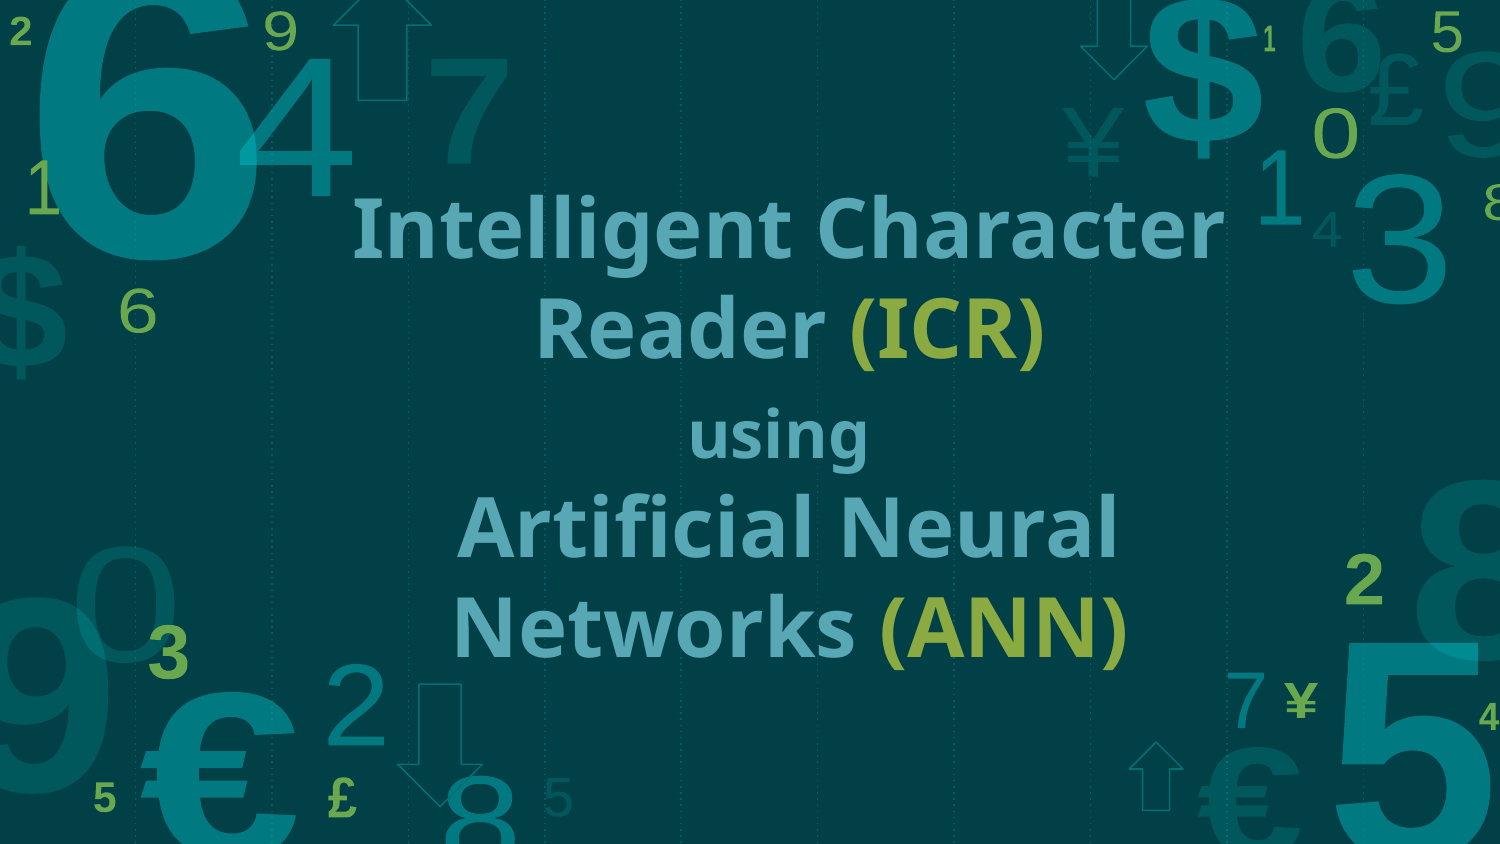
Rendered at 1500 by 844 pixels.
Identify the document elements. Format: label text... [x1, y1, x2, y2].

title Intelligent Character Reader (ICR) using Artificial Neural Networks (ANN) [259, 389, 1320, 580]
